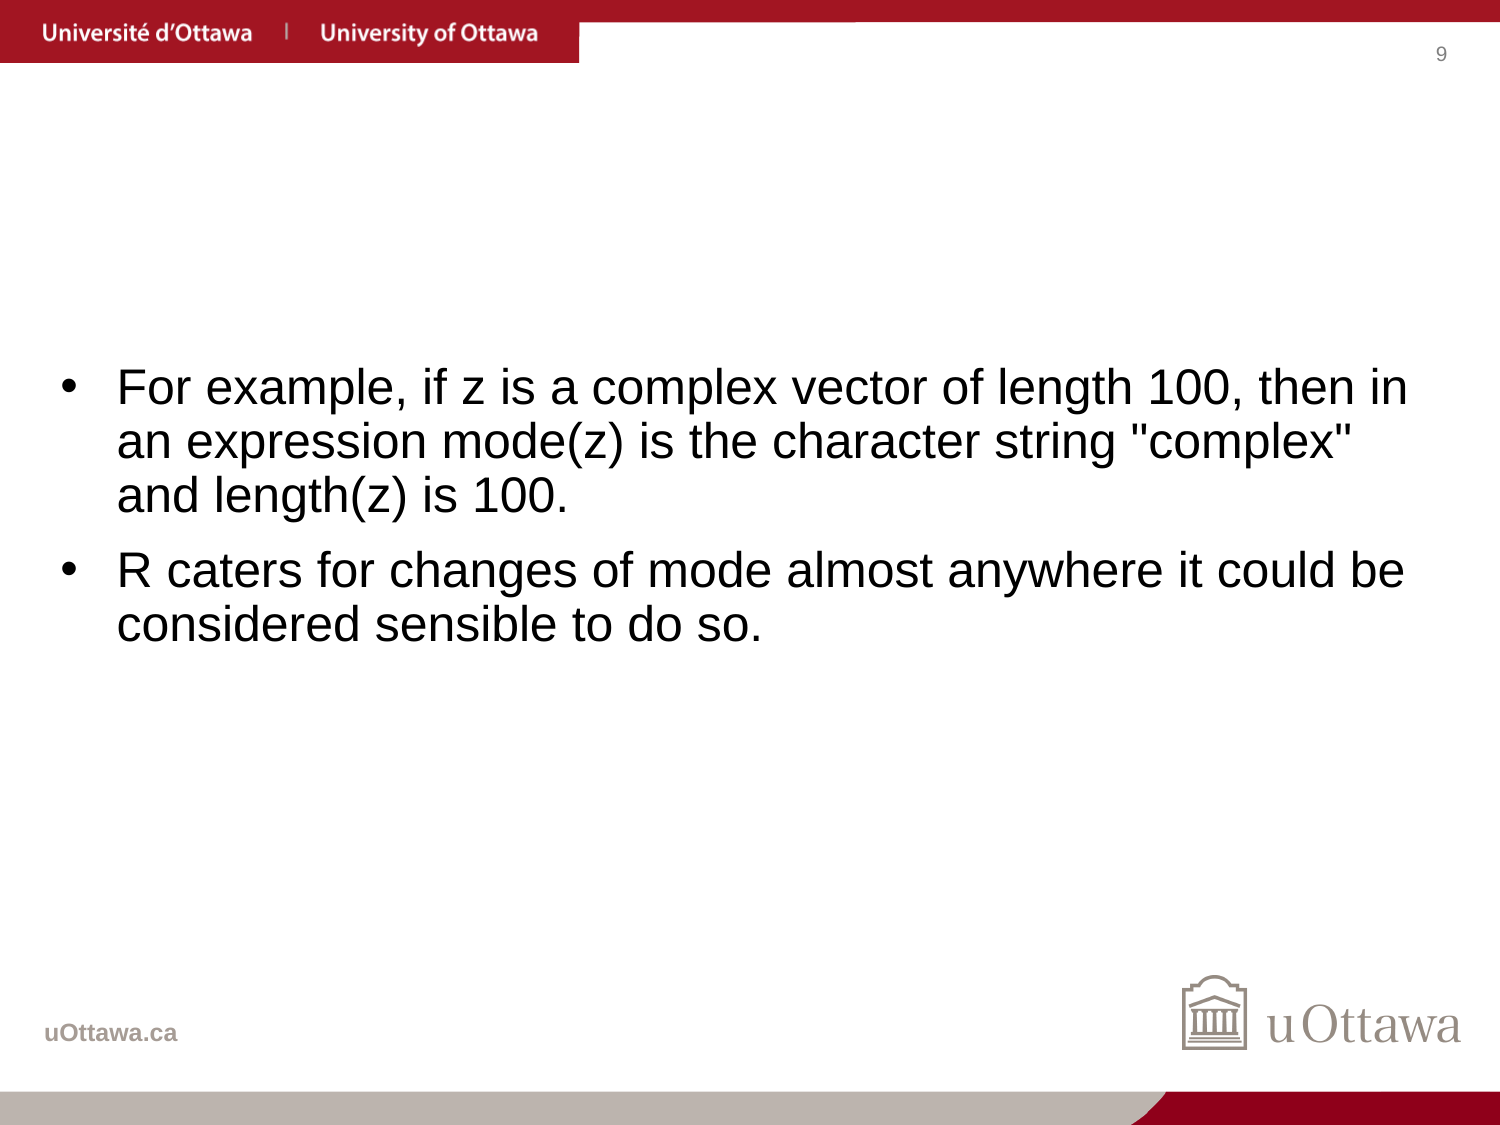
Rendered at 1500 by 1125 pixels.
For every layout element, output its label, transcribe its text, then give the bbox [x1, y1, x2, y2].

subtitle For example, if z is a complex vector of length 100, then in an expression mode(z) is the character string "complex" and length(z) is 100. R caters for changes of mode almost anywhere it could be considered sensible to do so. [60, 180, 1411, 834]
picture [0, 1092, 1500, 1125]
picture [0, 0, 1500, 63]
picture [1182, 975, 1461, 1050]
